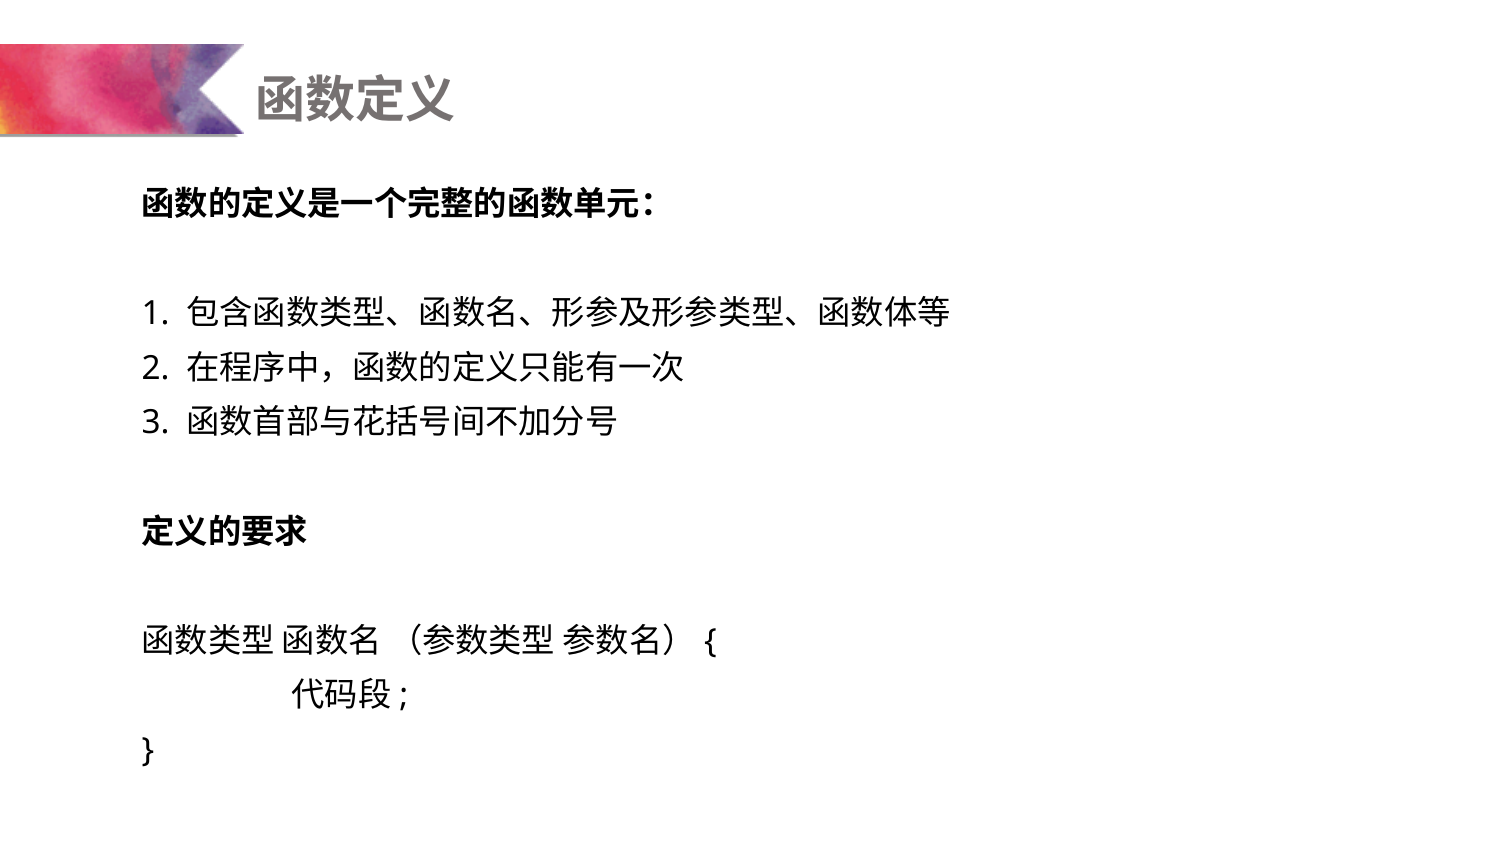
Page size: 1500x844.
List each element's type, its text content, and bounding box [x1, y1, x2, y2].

picture [0, 43, 244, 135]
text_box 函数的定义是一个完整的函数单元： 1. 包含函数类型、函数名、形参及形参类型、函数体等 2. 在程序中，函数的定义只能有一次 3. 函数首部与花括号间不加分号 定义的要求 函数类型 函数名 （参数类型 参数名）{ 代码段; } [141, 174, 1426, 769]
text_box 函数定义 [248, 62, 467, 134]
